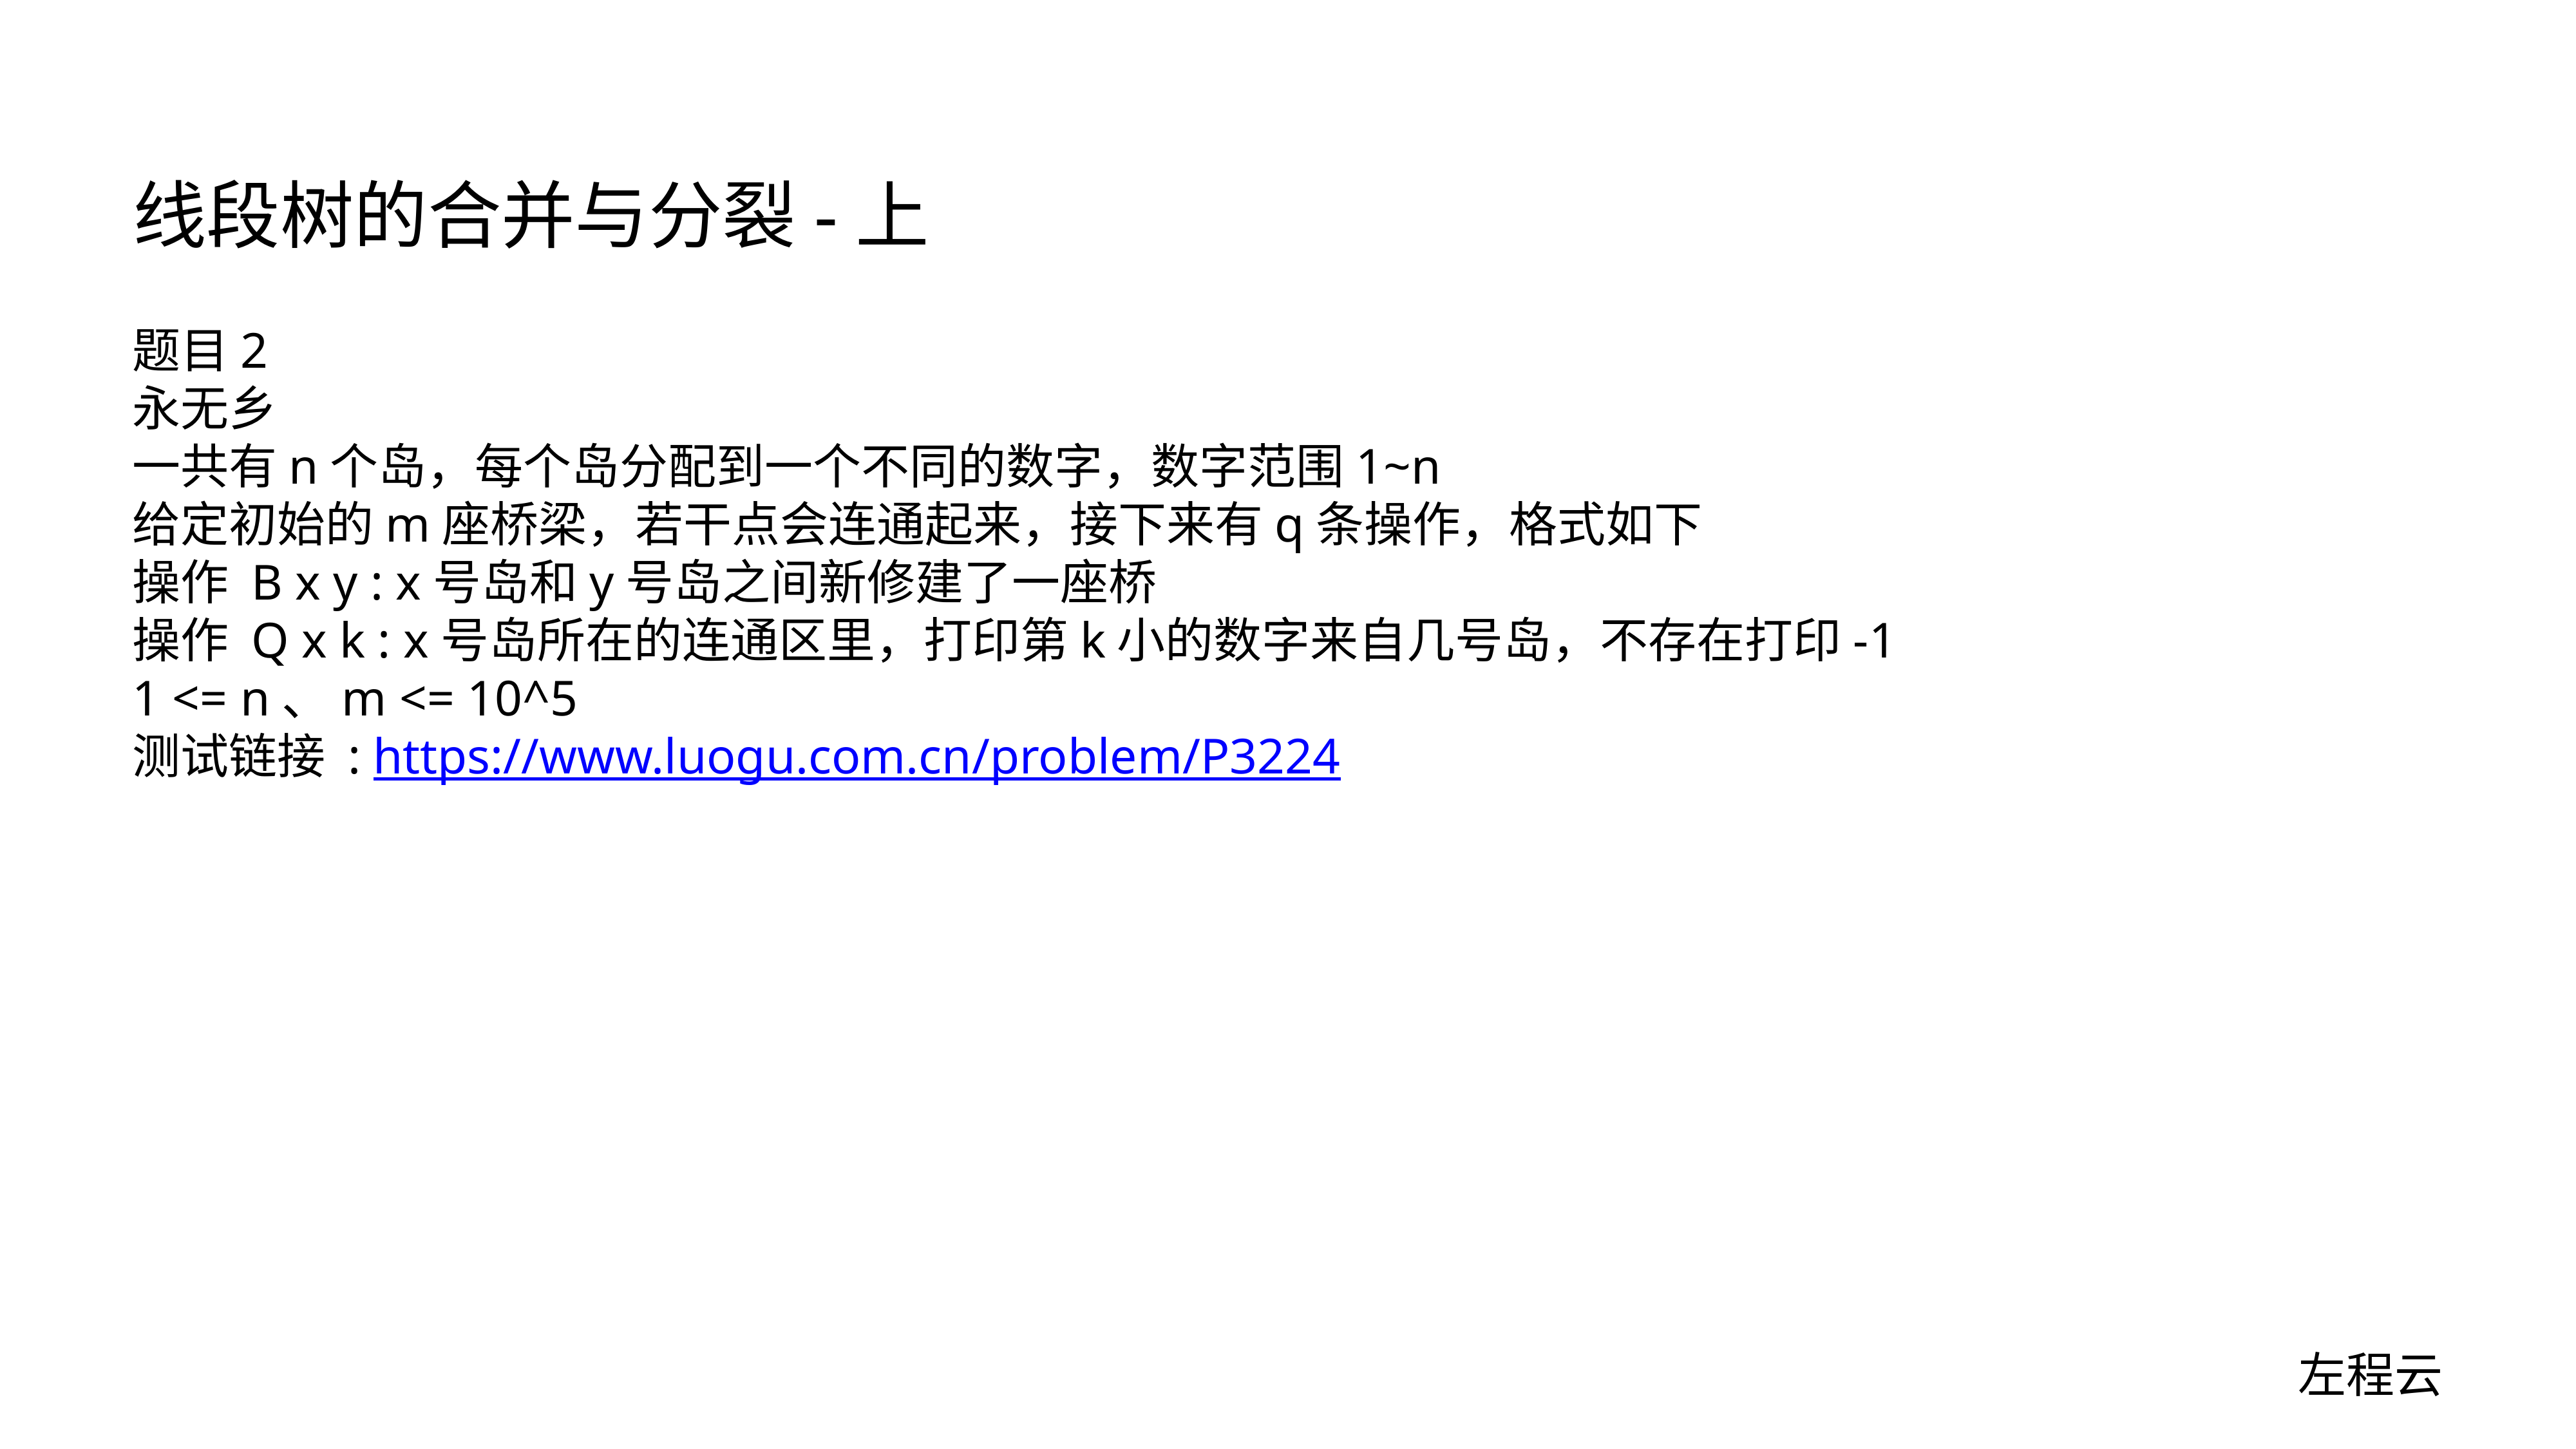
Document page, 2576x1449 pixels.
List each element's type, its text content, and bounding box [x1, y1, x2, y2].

text_box 题目2 永无乡 一共有n个岛，每个岛分配到一个不同的数字，数字范围1~n 给定初始的m座桥梁，若干点会连通起来，接下来有q条操作，格式如下 操作 B x y : x号岛和y号岛之间新修建了一座桥 操作 Q x k : x号岛所在的连通区里，打印第k小的数字来自几号岛，不存在打印-1 1 <= n、m <= 10^5 测试链接 : https://www.luogu.com.cn/problem/P3224 [127, 314, 2449, 1304]
text_box 左程云 [127, 1339, 2449, 1408]
title 线段树的合并与分裂-上 [127, 48, 2449, 263]
